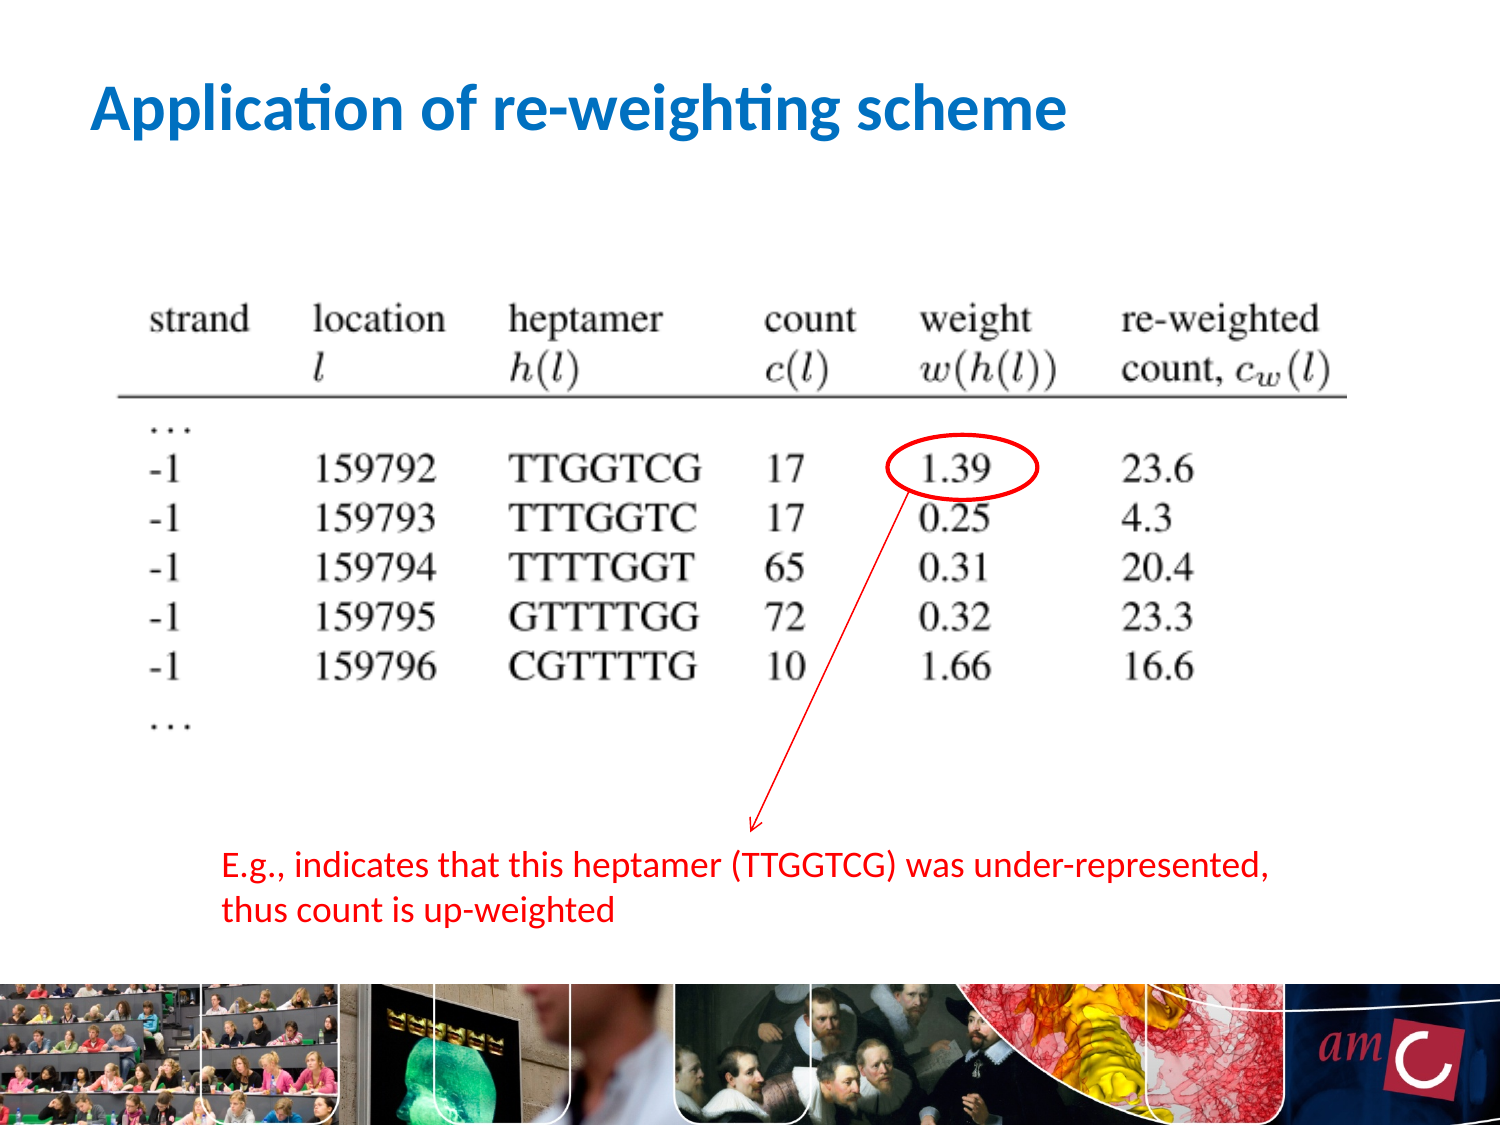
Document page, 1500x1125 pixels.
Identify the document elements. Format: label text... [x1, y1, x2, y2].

text_box E.g., indicates that this heptamer (TTGGTCG) was under-represented, thus count is up-weighted [206, 832, 1294, 937]
picture [99, 287, 1348, 751]
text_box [749, 490, 910, 833]
title Application of re-weighting scheme [75, 45, 1425, 163]
picture [0, 984, 1500, 1125]
